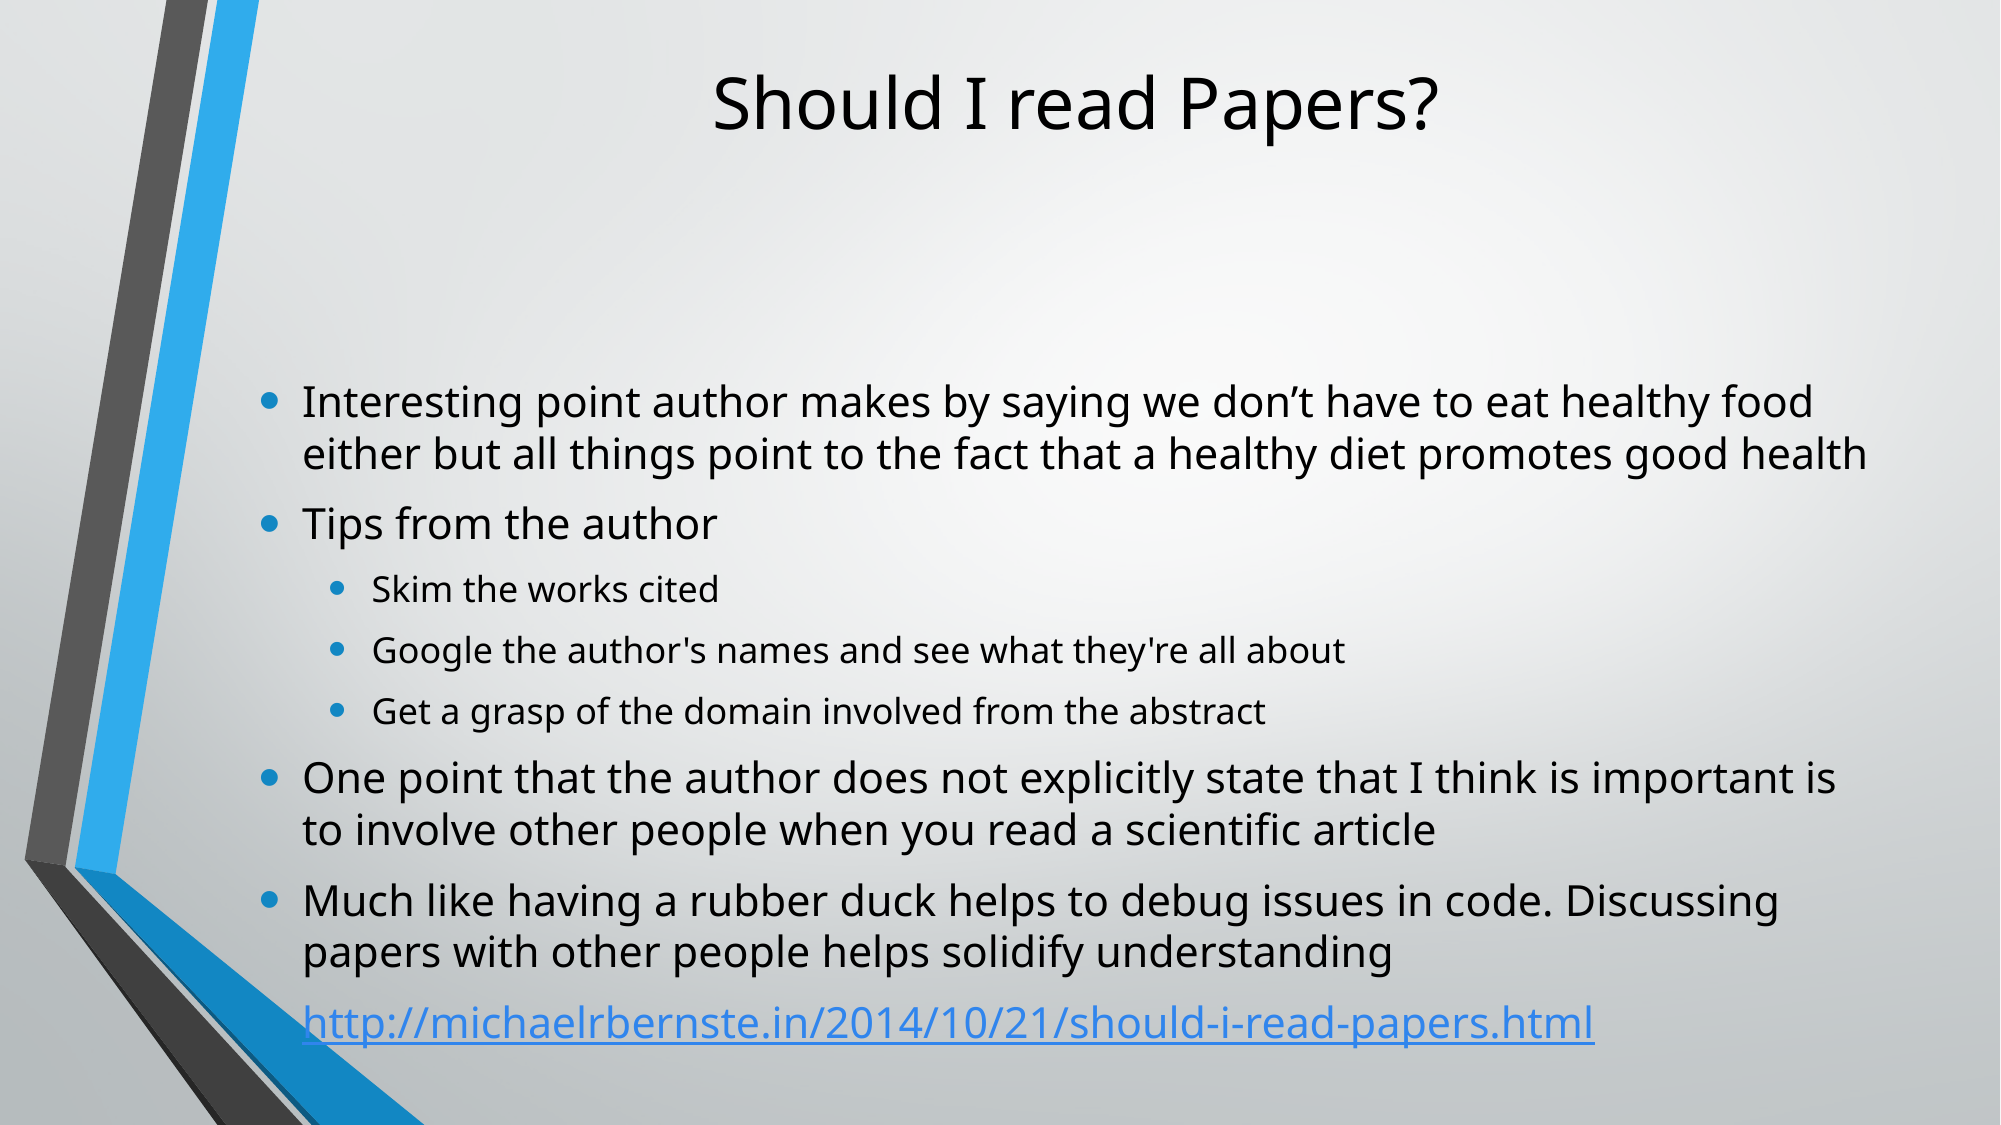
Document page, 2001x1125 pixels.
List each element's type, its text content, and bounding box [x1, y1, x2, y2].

title Should I read Papers? [254, 50, 1898, 152]
list Interesting point author makes by saying we don’t have to eat healthy food either but all things point to the fact that a healthy diet promotes good health Tips from the author Skim the works cited Google the author's names and see what they're all about Get a grasp of the domain involved from the abstract One point that the author does not explicitly state that I think is important is to involve other people when you read a scientific article Much like having a rubber duck helps to debug issues in code. Discussing papers with other people helps solidify understanding http://michaelrbernste.in/2014/10/21/should-i-read-papers.html [243, 296, 1887, 1064]
